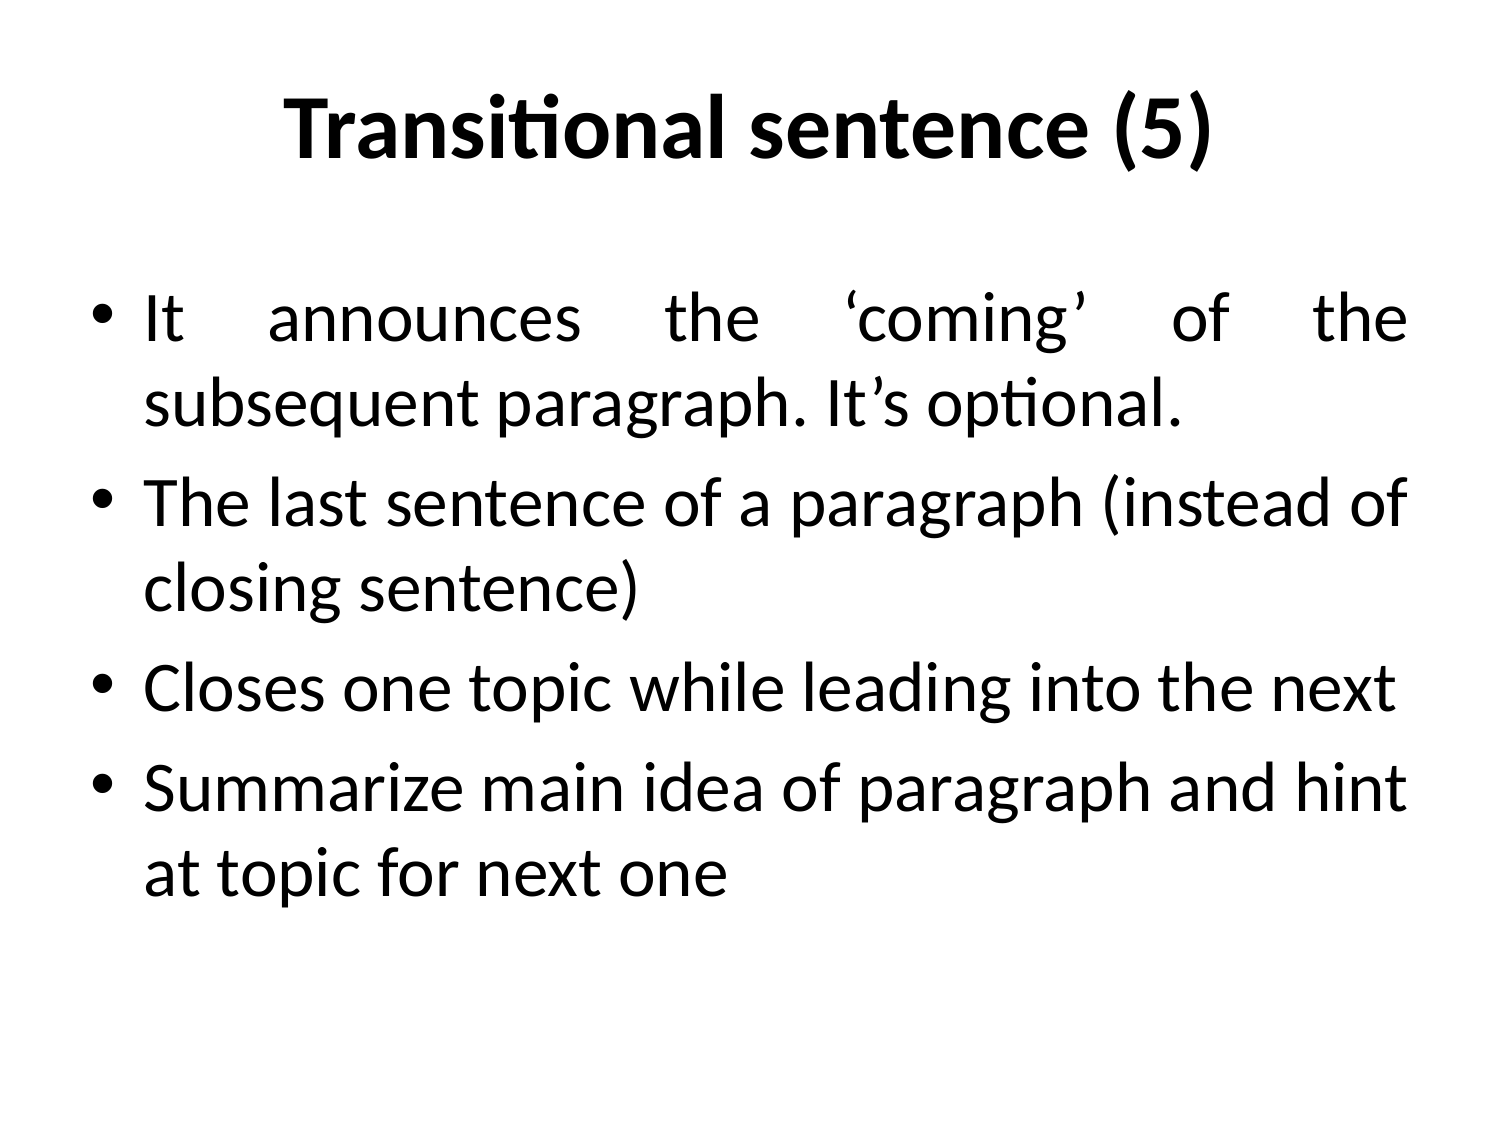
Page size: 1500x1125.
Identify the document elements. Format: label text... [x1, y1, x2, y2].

list It announces the ‘coming’ of the subsequent paragraph. It’s optional. The last sentence of a paragraph (instead of closing sentence) Closes one topic while leading into the next Summarize main idea of paragraph and hint at topic for next one [75, 262, 1425, 1005]
title Transitional sentence (5) [103, 59, 1397, 262]
